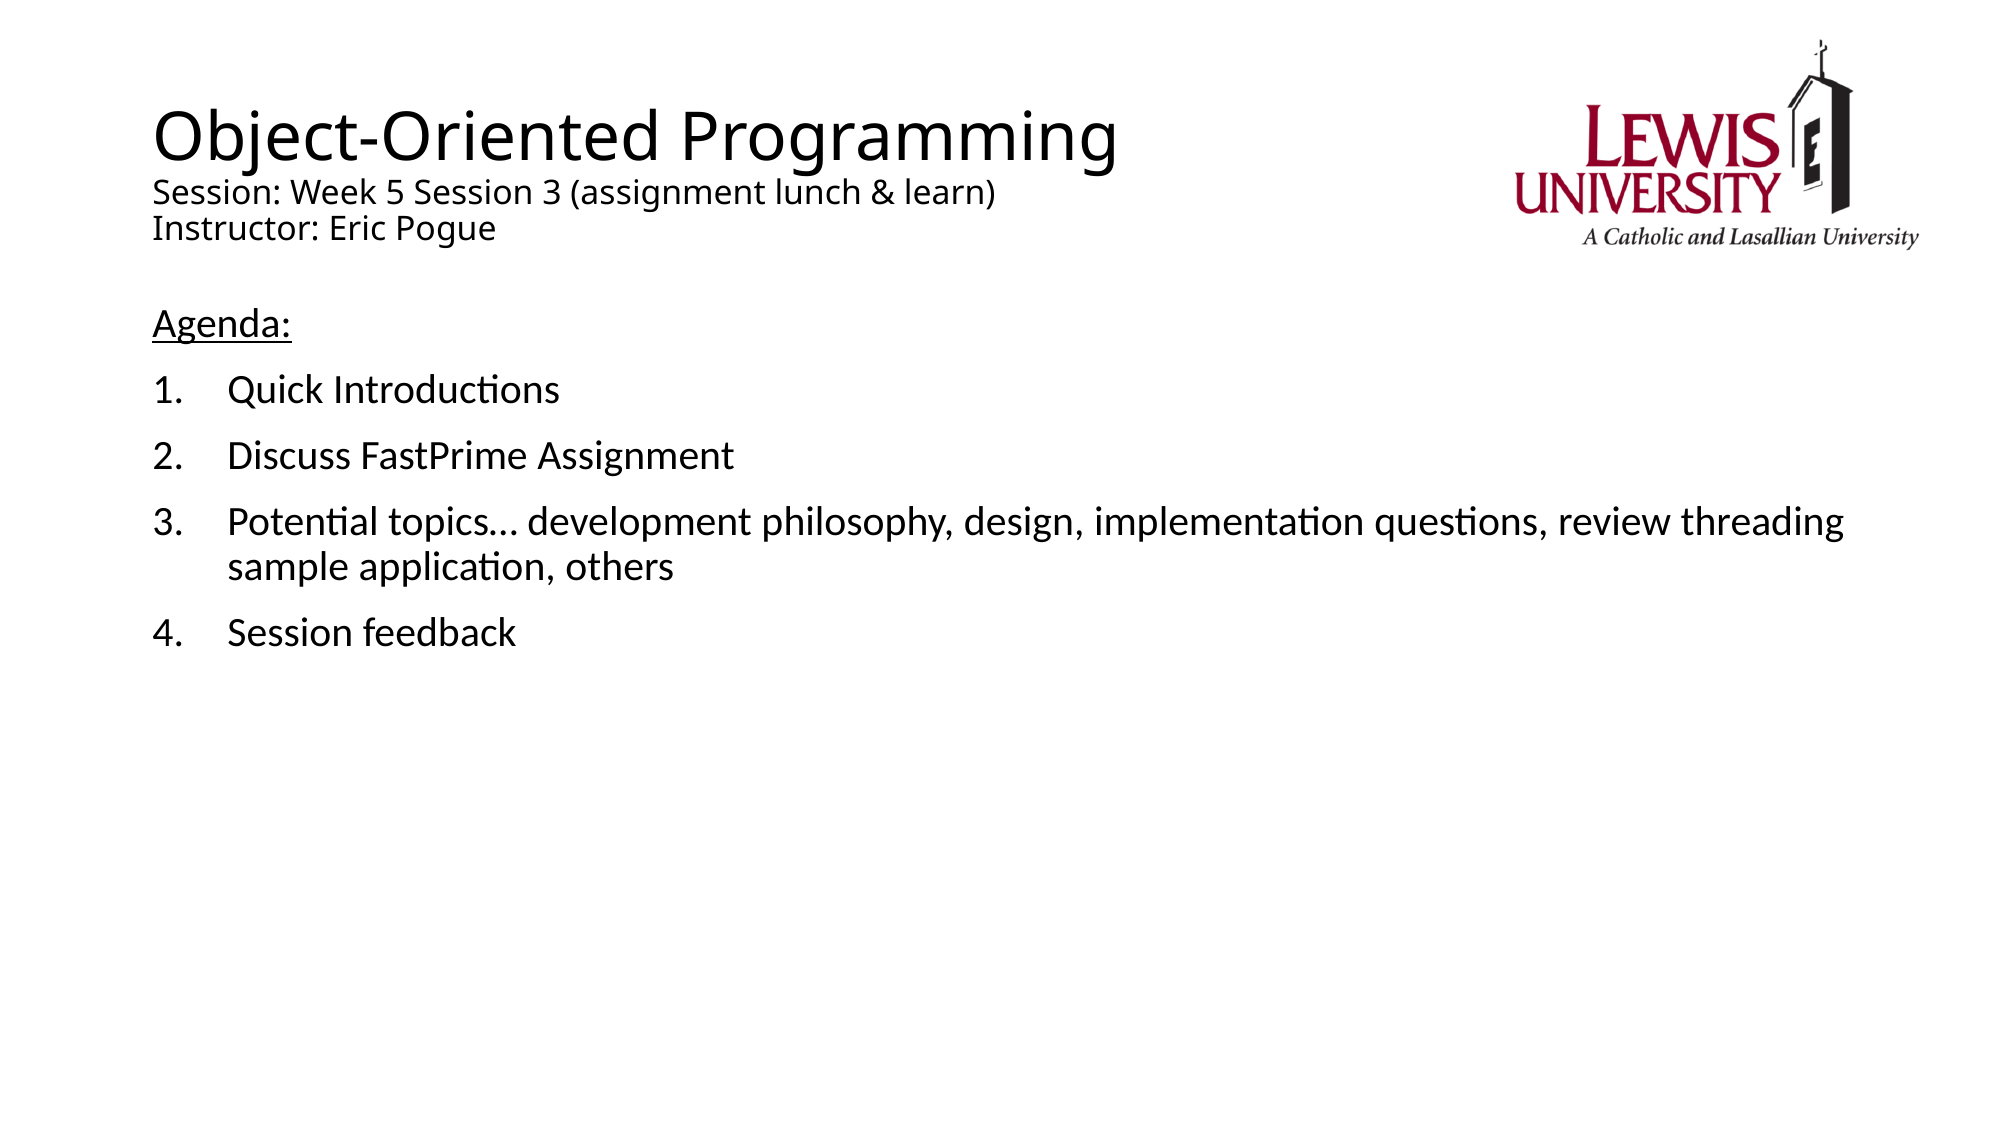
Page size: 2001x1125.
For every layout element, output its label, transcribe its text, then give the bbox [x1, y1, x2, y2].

title Object-Oriented Programming Session: Week 5 Session 3 (assignment lunch & learn) Instructor: Eric Pogue [137, 59, 1141, 291]
picture [1488, 29, 1925, 255]
list Agenda: Quick Introductions Discuss FastPrime Assignment Potential topics… development philosophy, design, implementation questions, review threading sample application, others Session feedback [137, 294, 1896, 1045]
